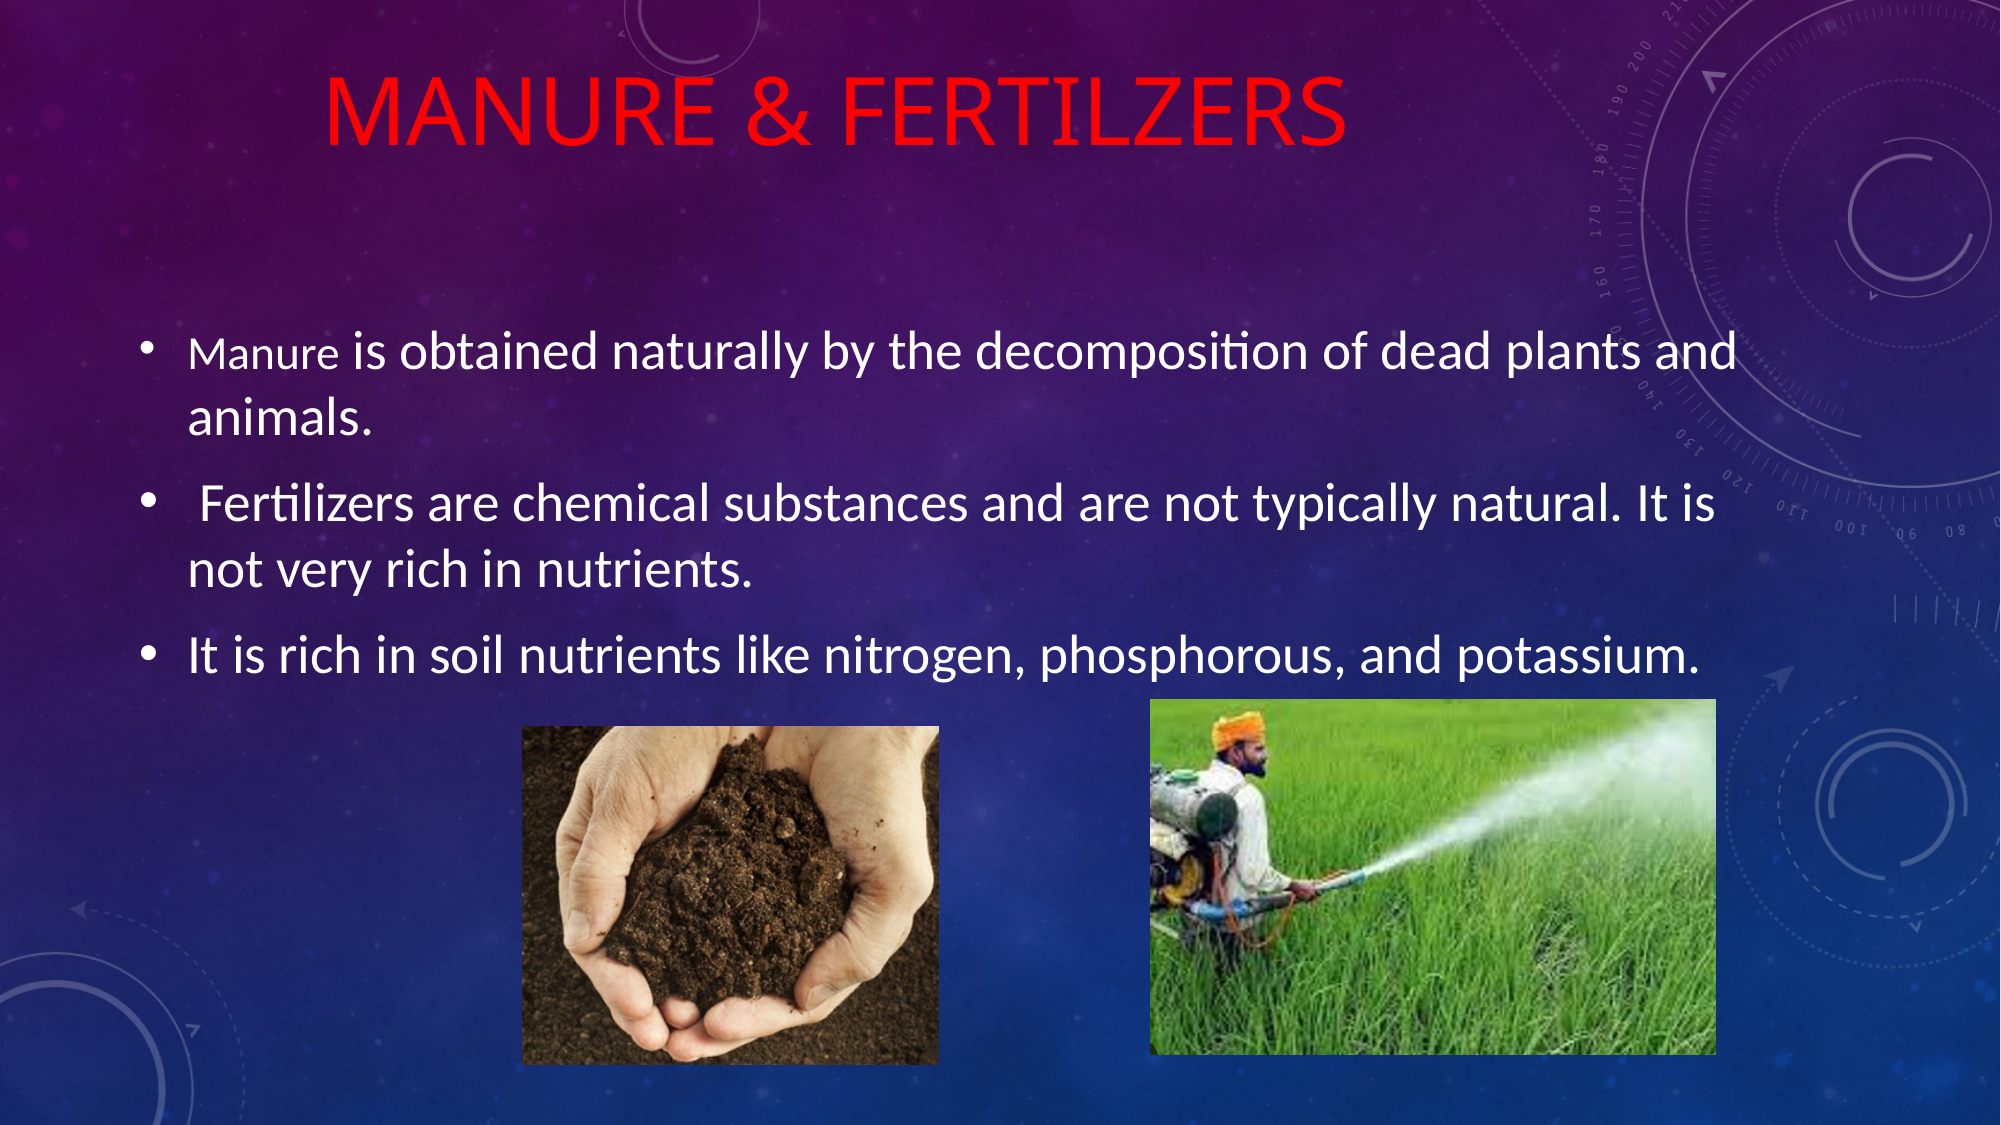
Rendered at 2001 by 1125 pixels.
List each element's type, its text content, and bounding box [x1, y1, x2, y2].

list Manure is obtained naturally by the decomposition of dead plants and animals. Fertilizers are chemical substances and are not typically natural. It is not very rich in nutrients. It is rich in soil nutrients like nitrogen, phosphorous, and potassium. [123, 229, 1796, 1046]
picture [0, 0, 2001, 1125]
title Manure & fertilzers [306, 38, 1384, 178]
